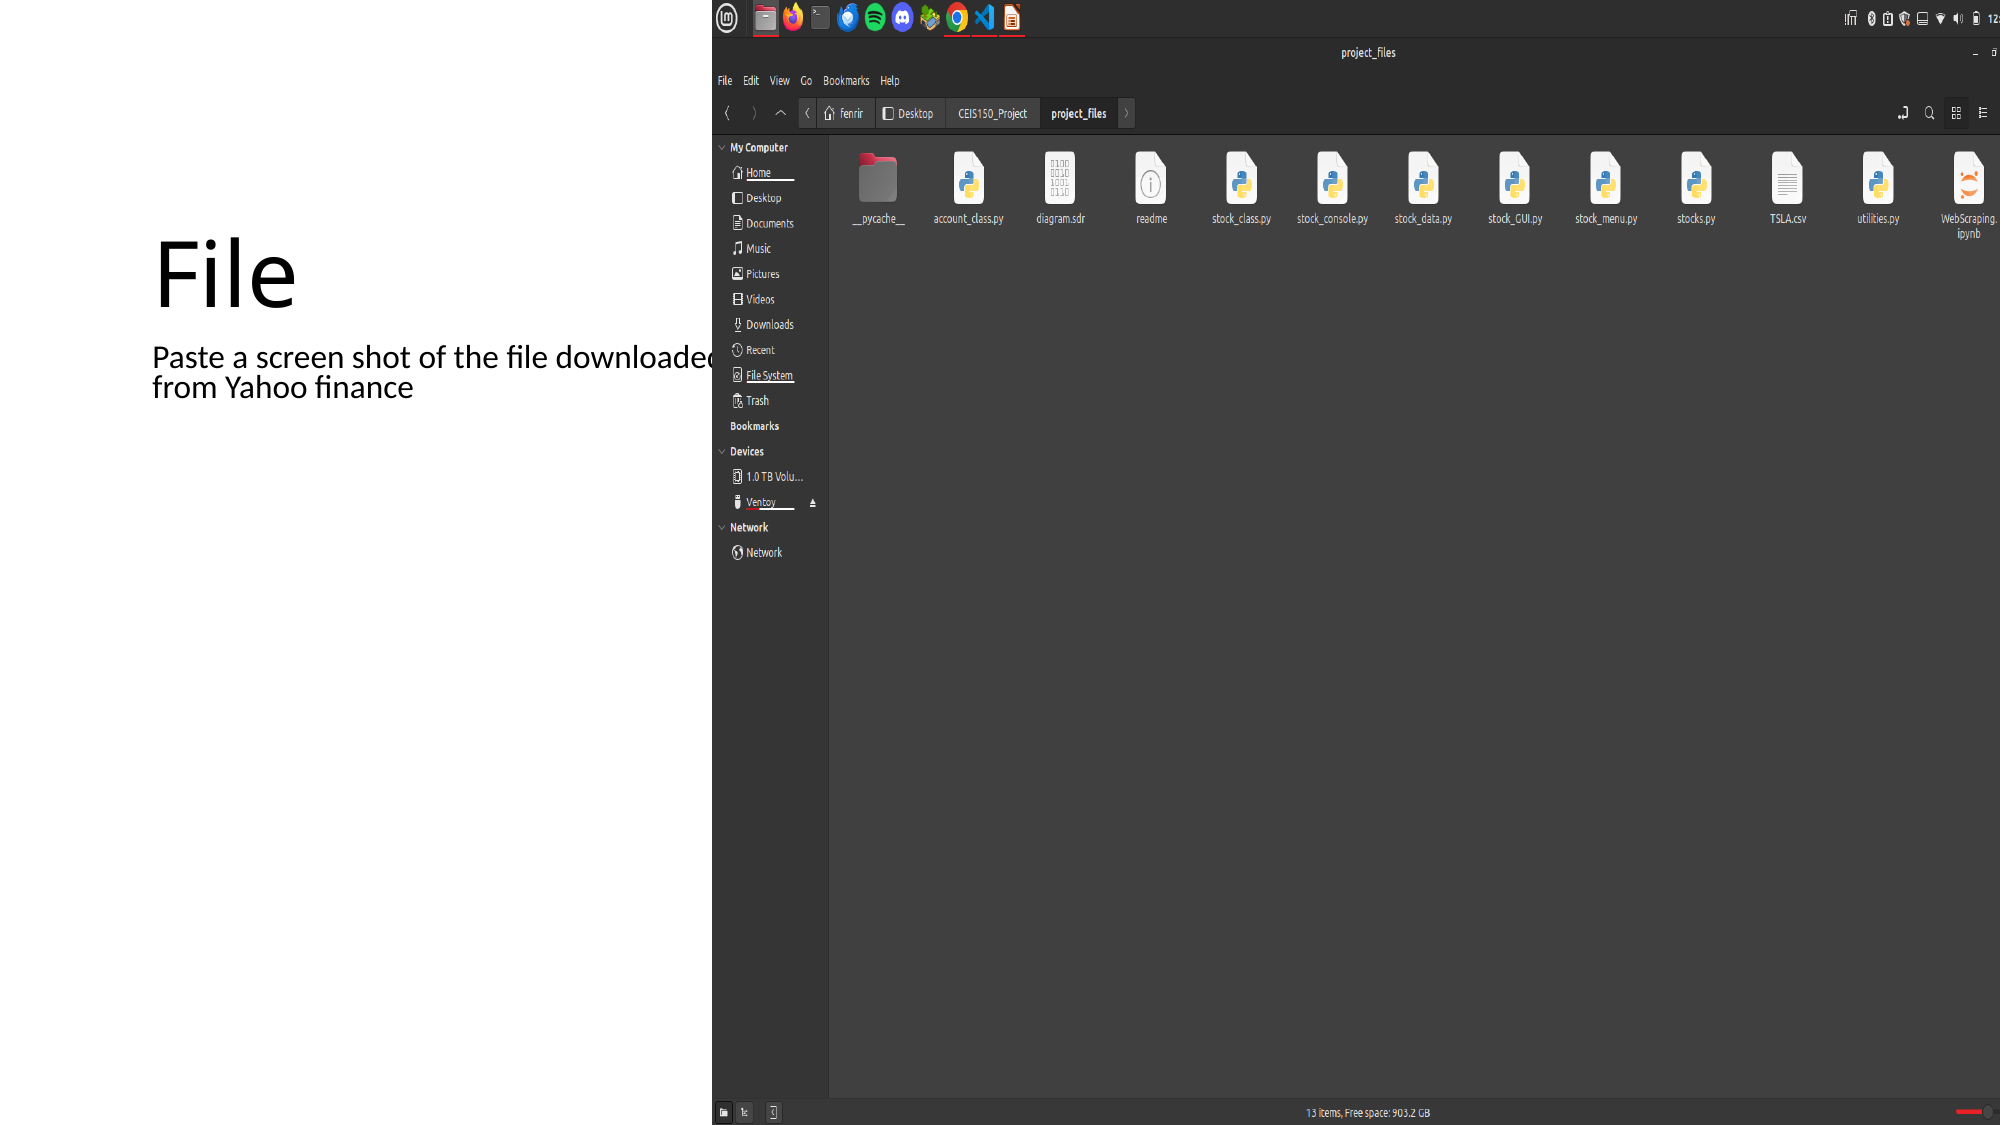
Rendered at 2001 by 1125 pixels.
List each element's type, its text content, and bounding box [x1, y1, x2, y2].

list Paste a screen shot of the file downloaded from Yahoo finance [137, 337, 707, 963]
picture [712, 0, 2000, 1125]
title File [137, 75, 707, 337]
